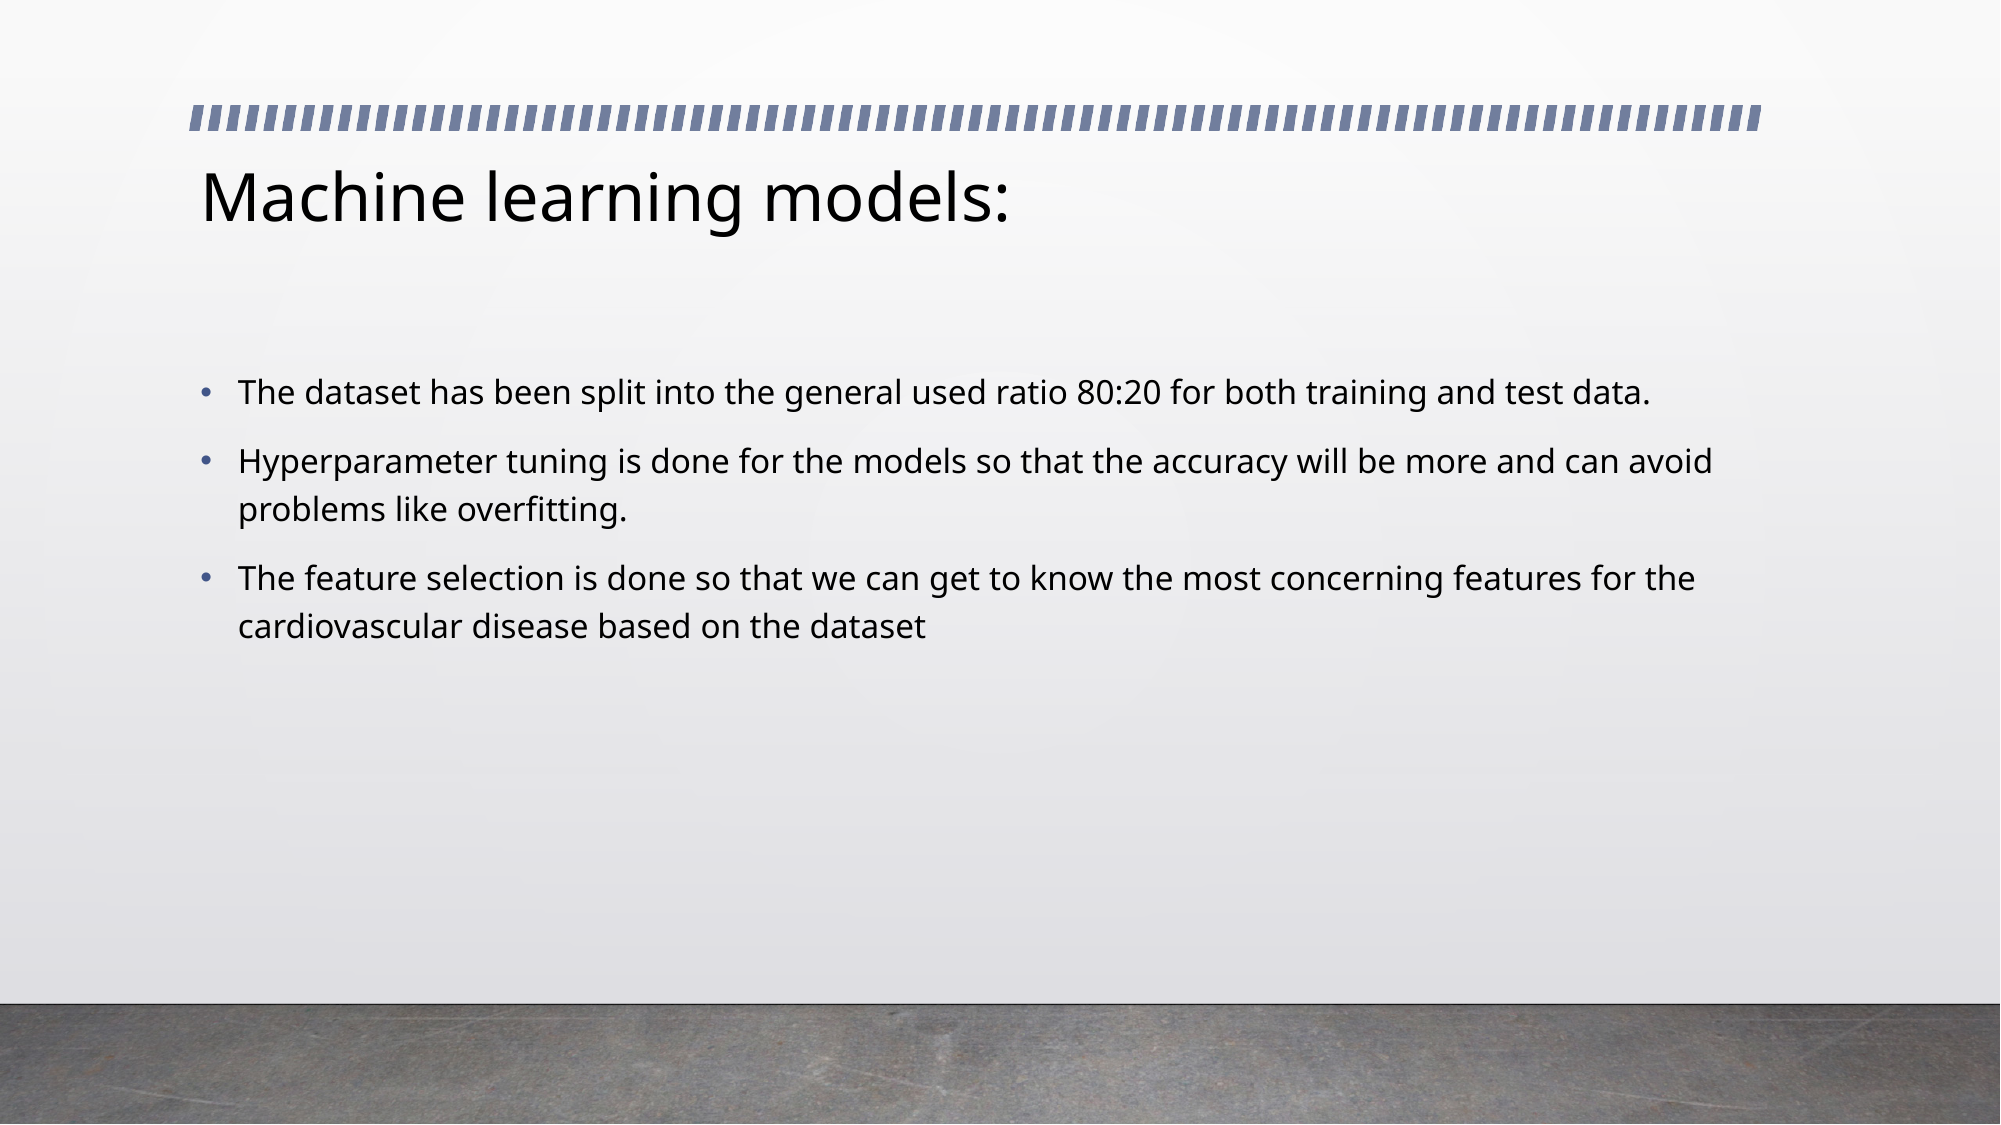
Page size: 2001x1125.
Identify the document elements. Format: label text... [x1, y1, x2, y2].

title Machine learning models: [185, 156, 1761, 329]
picture [0, 1004, 2000, 1124]
list The dataset has been split into the general used ratio 80:20 for both training and test data. Hyperparameter tuning is done for the models so that the accuracy will be more and can avoid problems like overfitting. The feature selection is done so that we can get to know the most concerning features for the cardiovascular disease based on the dataset [185, 356, 1761, 897]
